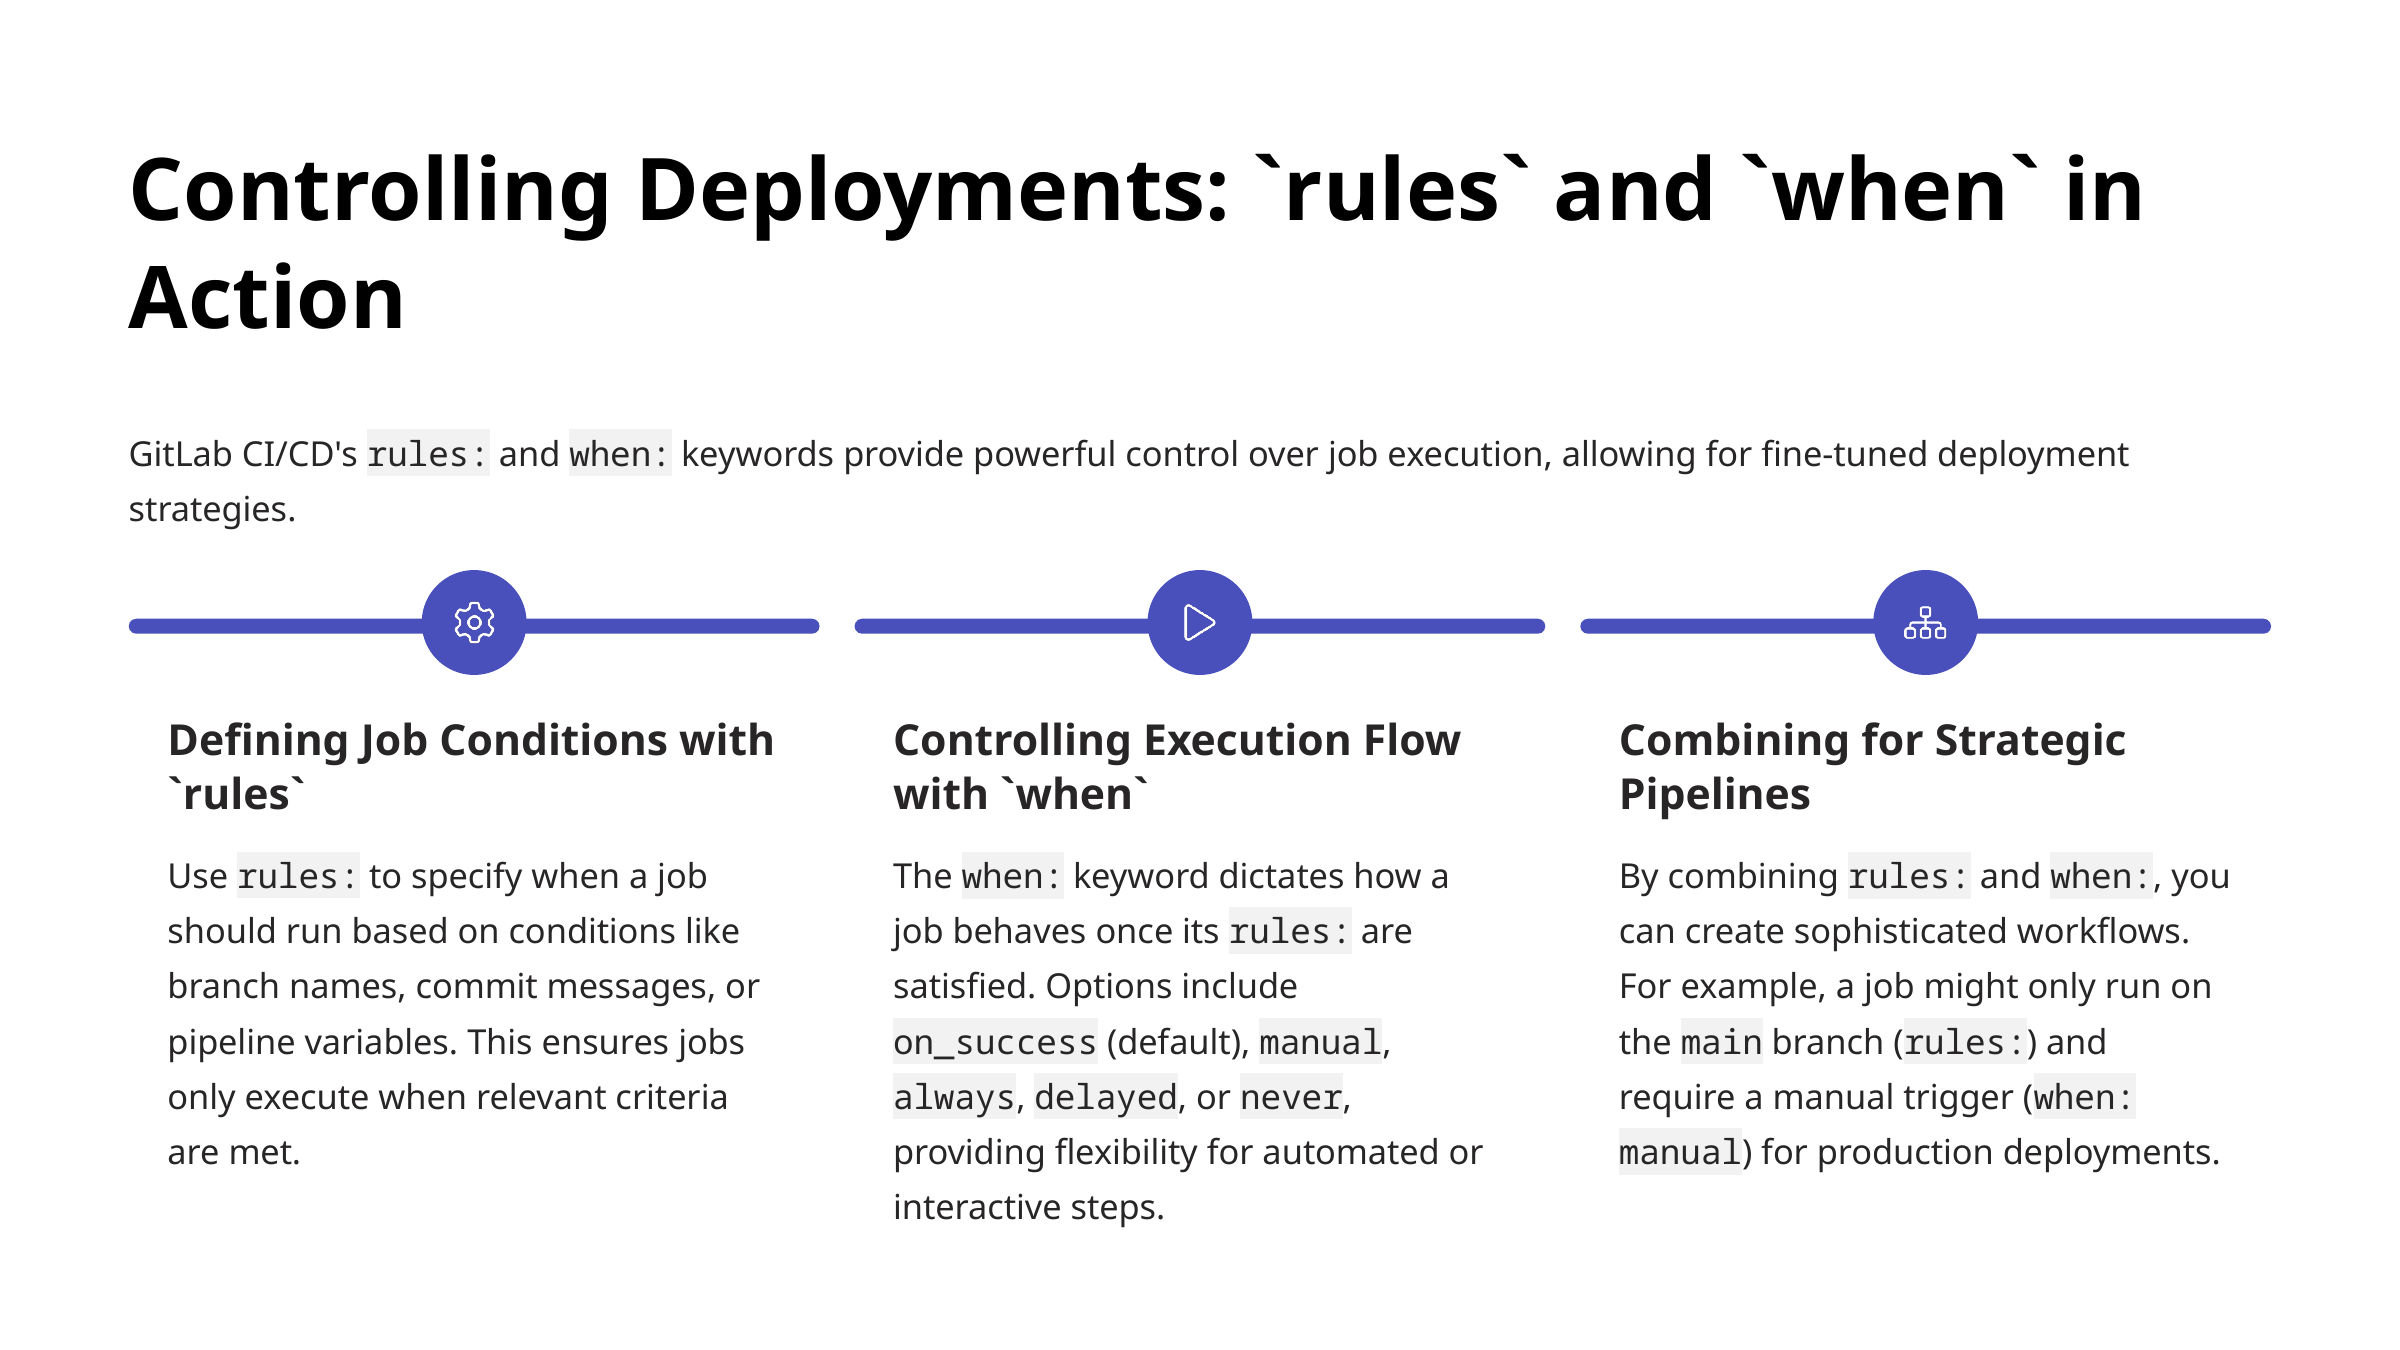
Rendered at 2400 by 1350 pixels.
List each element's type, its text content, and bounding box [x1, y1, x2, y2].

text_box Combining for Strategic Pipelines [1618, 709, 2233, 820]
text_box [421, 570, 527, 675]
text_box [1580, 632, 2272, 1221]
text_box Defining Job Conditions with `rules` [167, 709, 781, 820]
text_box [128, 618, 422, 634]
picture [1178, 596, 1221, 649]
text_box [1873, 570, 1979, 675]
text_box [128, 632, 820, 1221]
text_box [854, 632, 1546, 1221]
text_box [1978, 618, 2272, 634]
picture [1904, 596, 1947, 649]
text_box [854, 618, 1148, 634]
text_box Controlling Deployments: `rules` and `when` in Action [128, 129, 2272, 348]
text_box The when: keyword dictates how a job behaves once its rules: are satisfied. Options include on_success (default), manual, always, delayed, or never, providing flexibility for automated or interactive steps. [893, 840, 1507, 1182]
text_box [1580, 618, 1874, 634]
text_box Controlling Execution Flow with `when` [893, 709, 1507, 820]
text_box [1147, 570, 1253, 675]
text_box GitLab CI/CD's rules: and when: keywords provide powerful control over job execution, allowing for fine-tuned deployment strategies. [128, 417, 2272, 531]
text_box Use rules: to specify when a job should run based on conditions like branch names, commit messages, or pipeline variables. This ensures jobs only execute when relevant criteria are met. [167, 840, 781, 1177]
text_box [1252, 618, 1546, 634]
picture [453, 596, 496, 649]
text_box [526, 618, 820, 634]
text_box By combining rules: and when:, you can create sophisticated workflows. For example, a job might only run on the main branch (rules:) and require a manual trigger (when: manual) for production deployments. [1618, 840, 2233, 1180]
